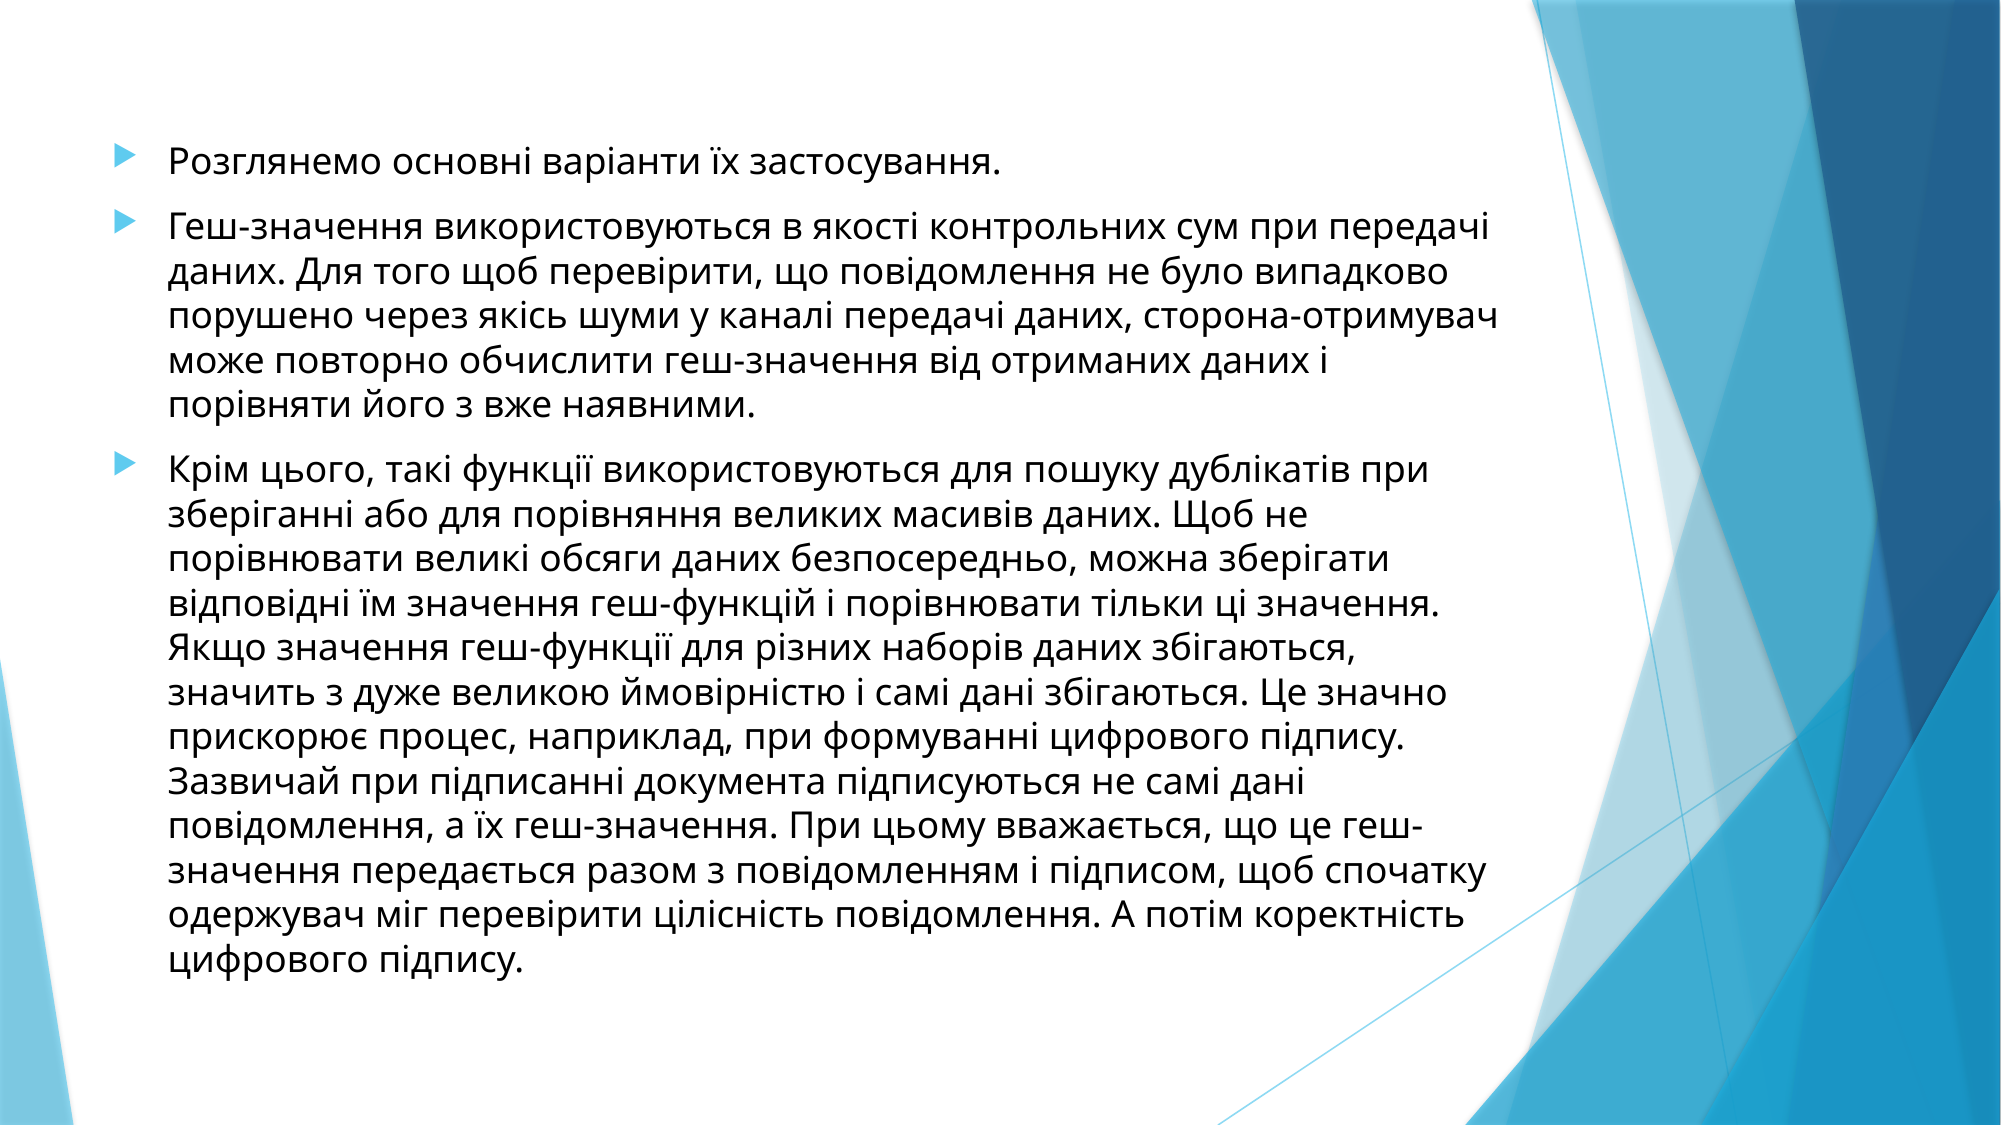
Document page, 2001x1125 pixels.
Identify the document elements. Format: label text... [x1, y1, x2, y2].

list Розглянемо основні варіанти їх застосування. Геш-значення використовуються в якості контрольних сум при передачі даних. Для того щоб перевірити, що повідомлення не було випадково порушено через якісь шуми у каналі передачі даних, сторона-отримувач може повторно обчислити геш-значення від отриманих даних і порівняти його з вже наявними. Крім цього, такі функції використовуються для пошуку дублікатів при зберіганні або для порівняння великих масивів даних. Щоб не порівнювати великі обсяги даних безпосередньо, можна зберігати відповідні їм значення геш-функцій і порівнювати тільки ці значення. Якщо значення геш-функції для різних наборів даних збігаються, значить з дуже великою ймовірністю і самі дані збігаються. Це значно прискорює процес, наприклад, при формуванні цифрового підпису. Зазвичай при підписанні документа підписуються не самі дані повідомлення, а їх геш-значення. При цьому вважається, що це геш- значення передається разом з повідомленням і підписом, щоб спочатку одержувач міг перевірити цілісність повідомлення. А потім коректність цифрового підпису. [96, 130, 1522, 991]
